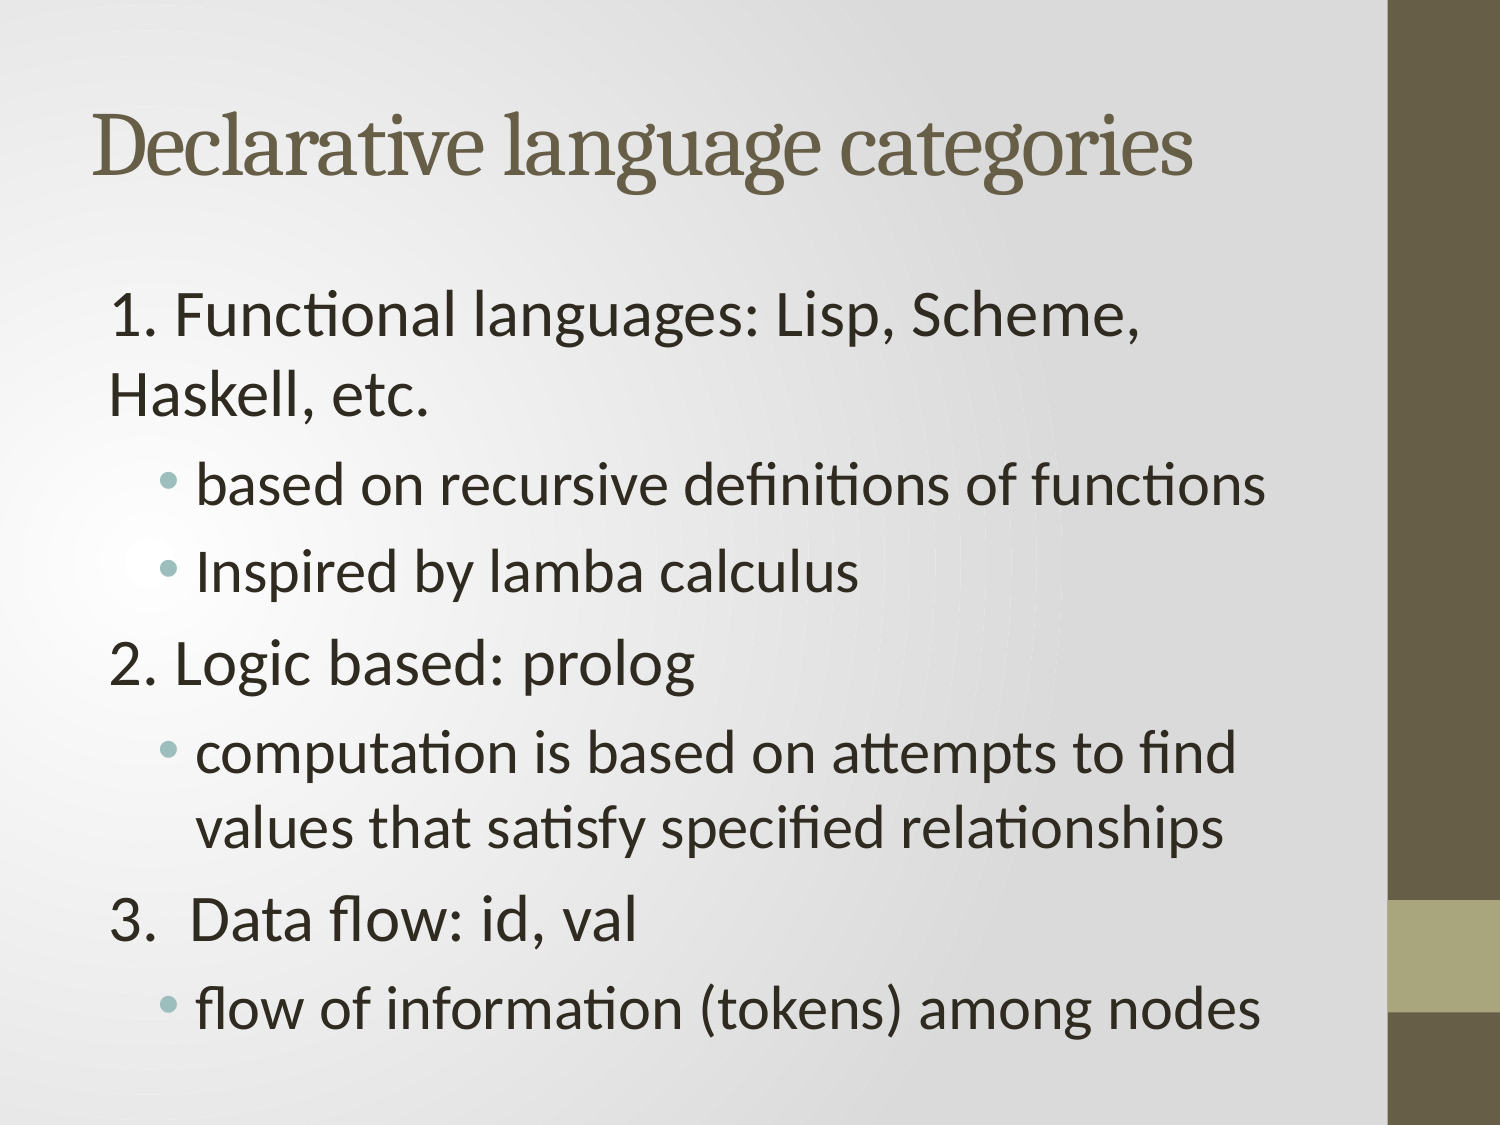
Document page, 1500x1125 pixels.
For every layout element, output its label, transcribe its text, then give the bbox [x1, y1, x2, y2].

list 1. Functional languages: Lisp, Scheme, Haskell, etc. based on recursive definitions of functions Inspired by lamba calculus 2. Logic based: prolog computation is based on attempts to find values that satisfy specified relationships 3. Data flow: id, val flow of information (tokens) among nodes [75, 262, 1325, 1050]
title Declarative language categories [75, 45, 1325, 233]
